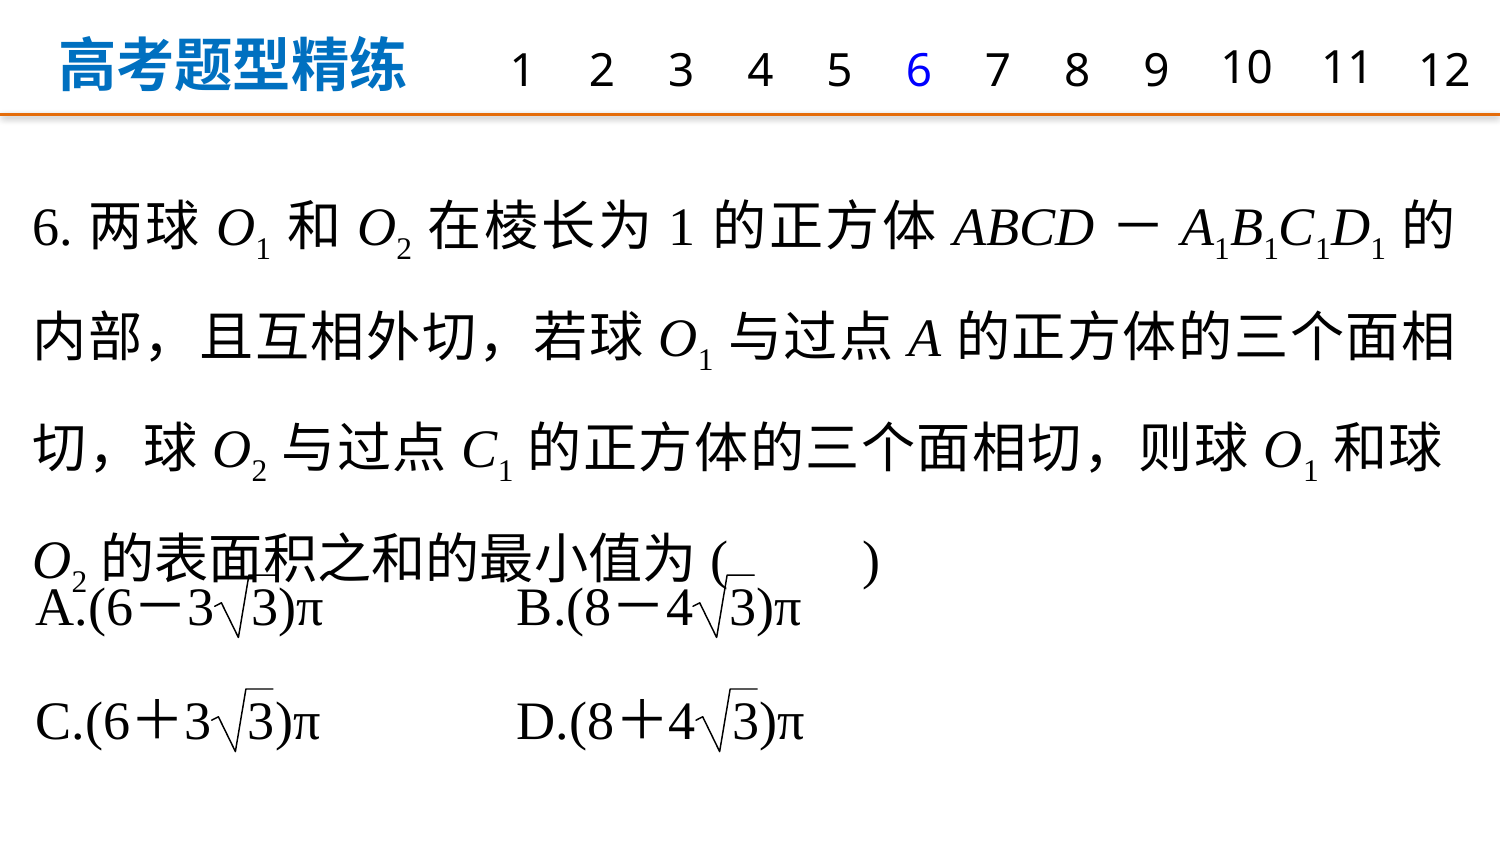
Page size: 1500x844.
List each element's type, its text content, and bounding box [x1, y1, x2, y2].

text_box 6.两球O1和O2在棱长为1的正方体ABCD－A1B1C1D1的内部，且互相外切，若球O1与过点A的正方体的三个面相切，球O2与过点C1的正方体的三个面相切，则球O1和球O2的表面积之和的最小值为( ) [17, 147, 1471, 606]
text_box 11 [1301, 36, 1394, 101]
text_box 高考题型精练 [43, 20, 423, 105]
text_box 6 [884, 36, 954, 106]
text_box 1 [488, 36, 558, 106]
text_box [35, 569, 839, 811]
text_box 8 [1042, 36, 1113, 106]
text_box 5 [804, 36, 875, 106]
text_box 10 [1201, 36, 1293, 101]
text_box 2 [567, 36, 637, 106]
text_box 12 [1402, 36, 1486, 106]
text_box 4 [725, 36, 796, 106]
text_box 7 [963, 36, 1033, 106]
text_box 9 [1121, 36, 1192, 106]
text_box 3 [646, 36, 716, 106]
